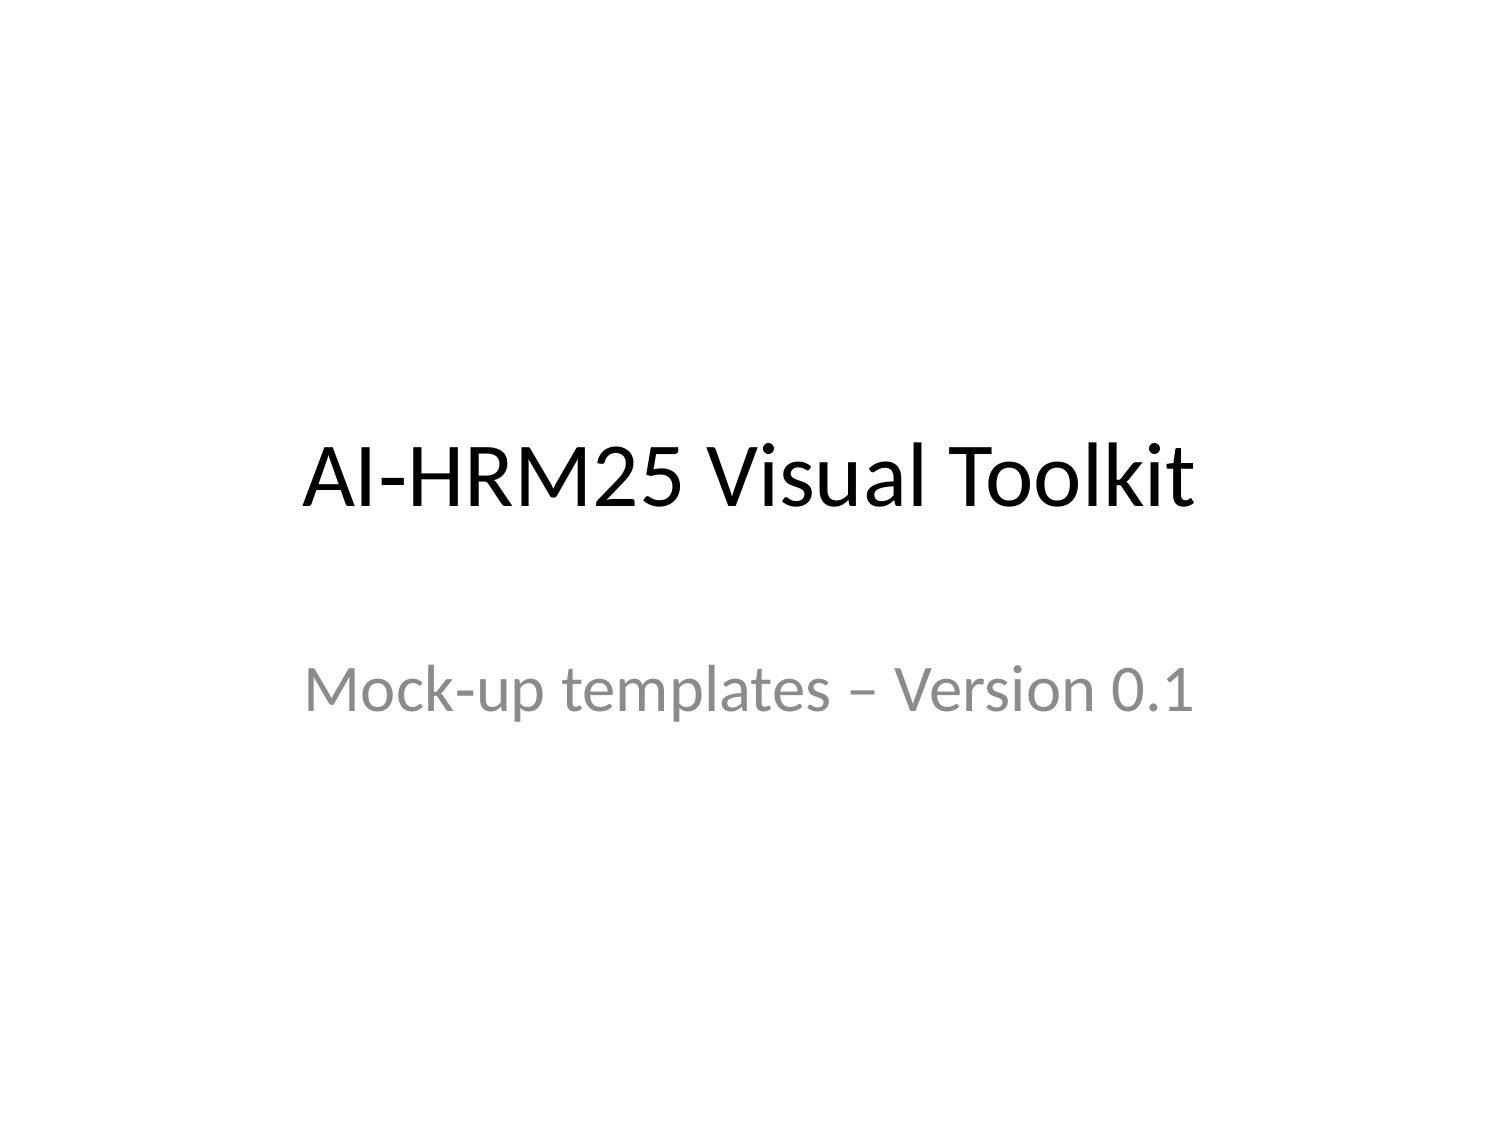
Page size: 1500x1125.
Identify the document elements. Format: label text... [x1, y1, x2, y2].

title AI‑HRM25 Visual Toolkit [112, 349, 1388, 591]
subtitle Mock‑up templates – Version 0.1 [225, 637, 1275, 925]
